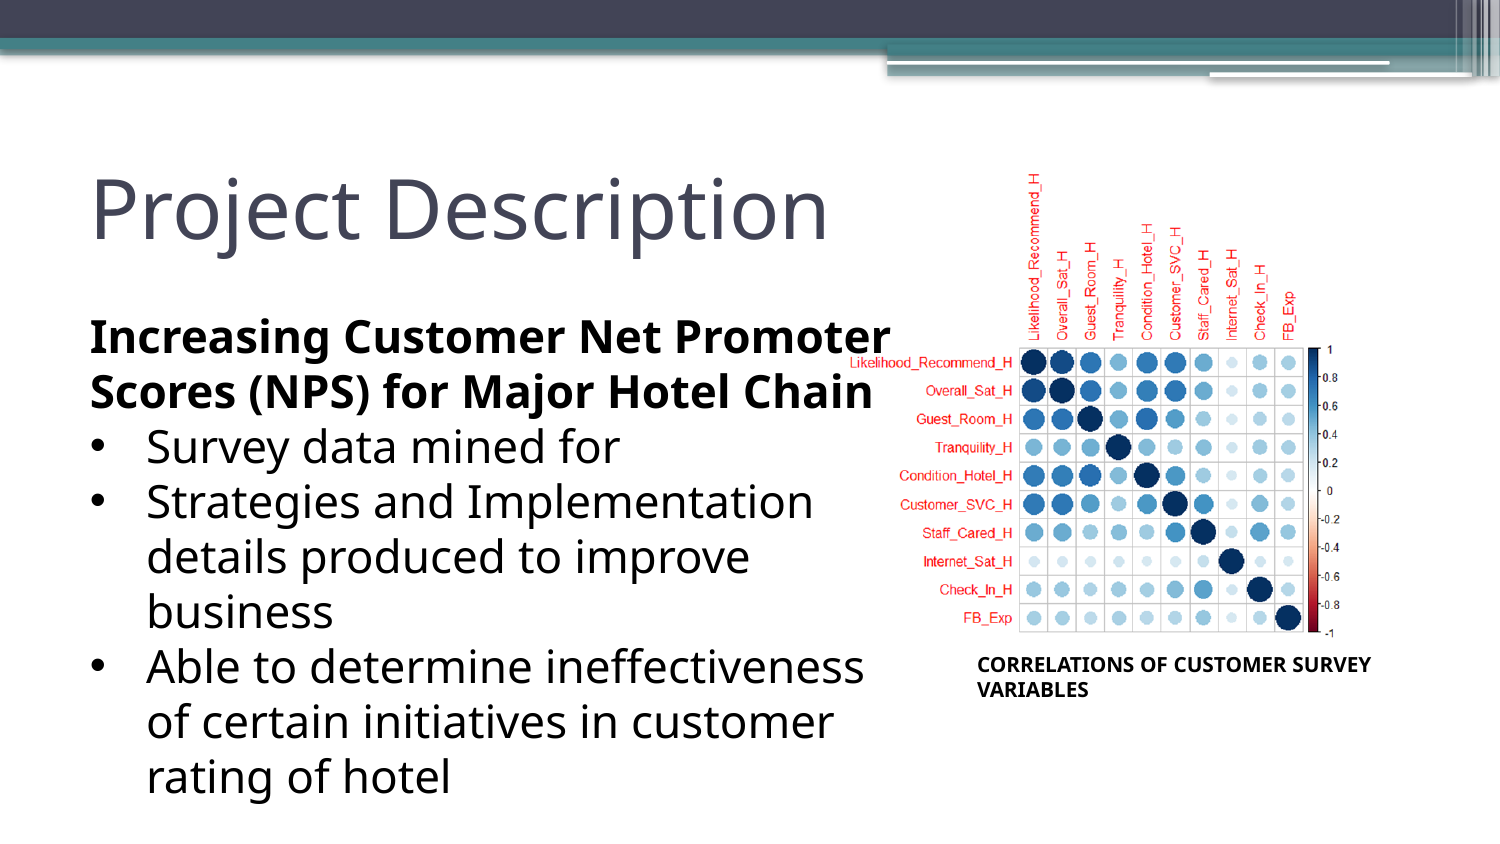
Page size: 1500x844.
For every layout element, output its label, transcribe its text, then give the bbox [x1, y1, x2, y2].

text_box Correlations of Customer survey Variables [962, 644, 1439, 709]
text_box Increasing Customer Net Promoter Scores (NPS) for Major Hotel Chain Survey data mined for Strategies and Implementation details produced to improve business Able to determine ineffectiveness of certain initiatives in customer rating of hotel [74, 300, 913, 810]
picture [662, 167, 1377, 643]
title Project Description [75, 140, 1425, 273]
